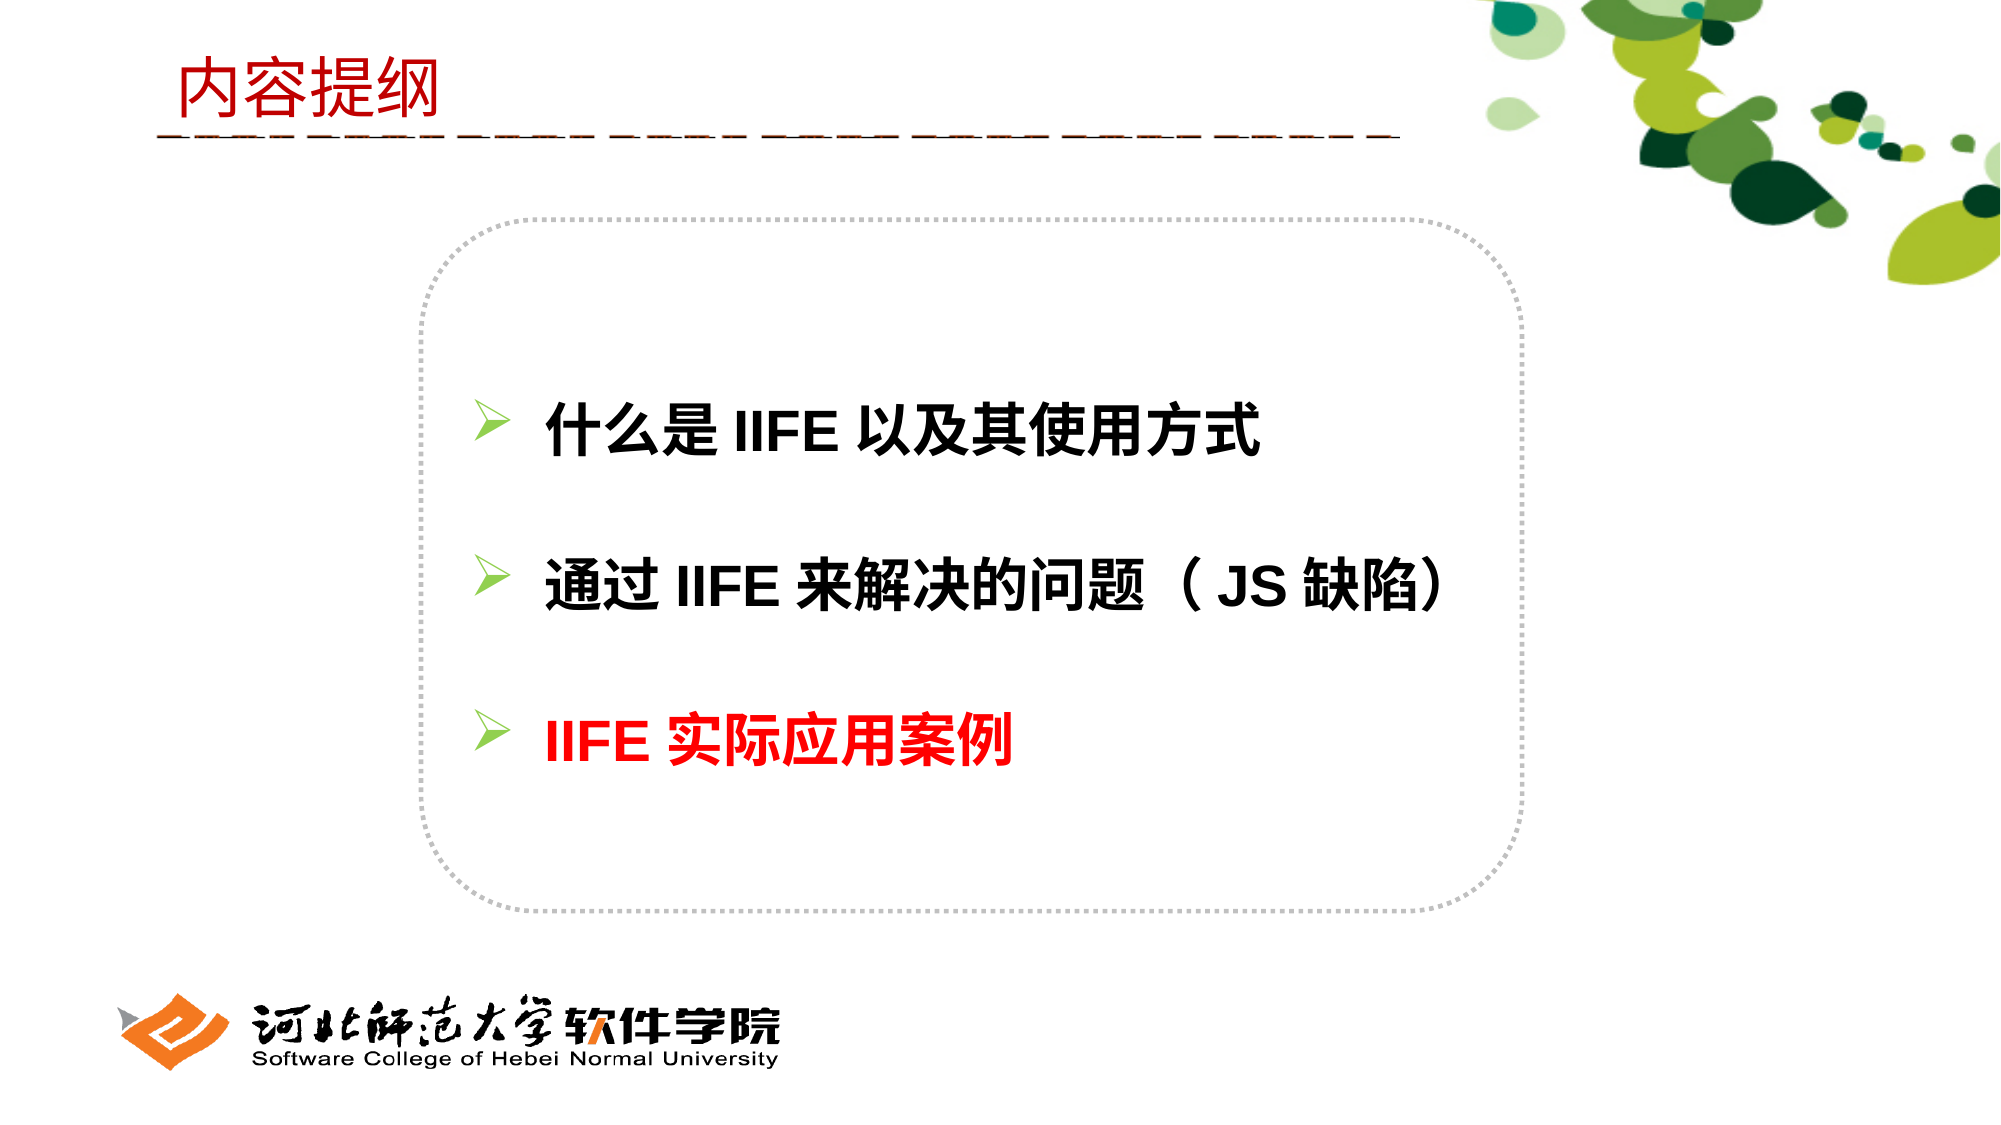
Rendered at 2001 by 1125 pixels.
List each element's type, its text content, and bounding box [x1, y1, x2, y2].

text_box 什么是IIFE以及其使用方式 通过IIFE来解决的问题（JS缺陷） IIFE实际应用案例 [421, 219, 1523, 912]
picture [0, 0, 2001, 1125]
text_box 内容提纲 [160, 38, 1505, 120]
